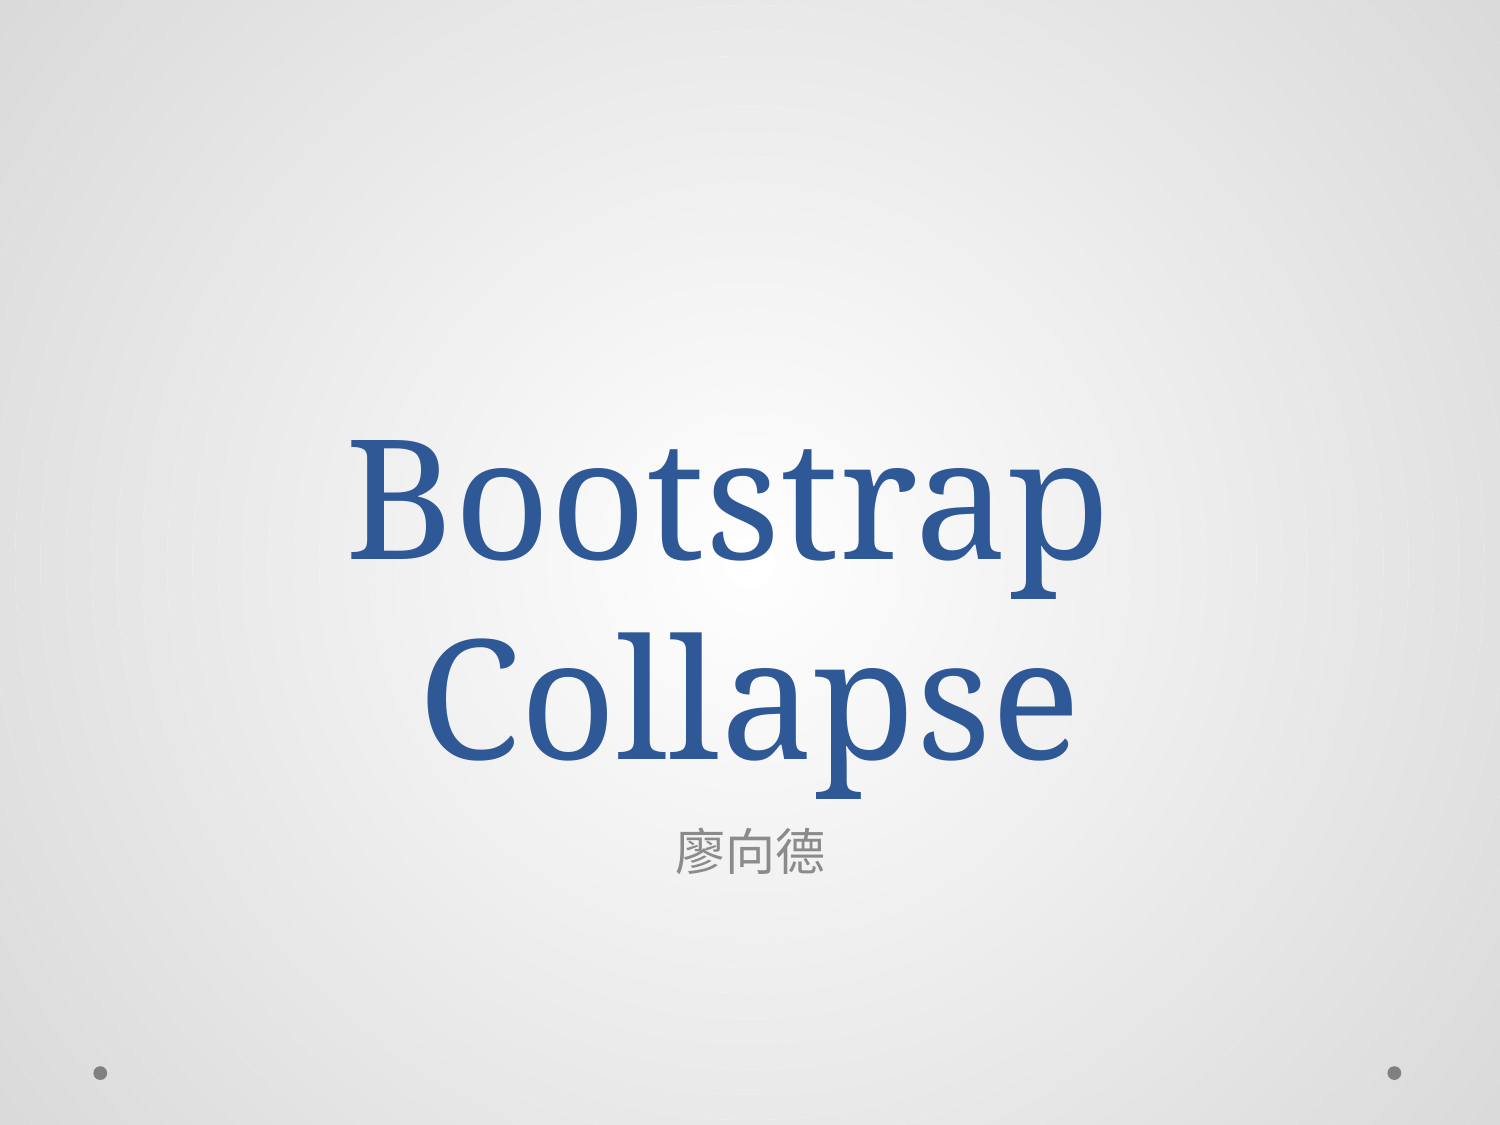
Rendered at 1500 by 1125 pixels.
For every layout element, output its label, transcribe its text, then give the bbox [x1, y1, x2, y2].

title Bootstrap Collapse [112, 99, 1388, 800]
subtitle 廖向德 [225, 812, 1275, 1013]
